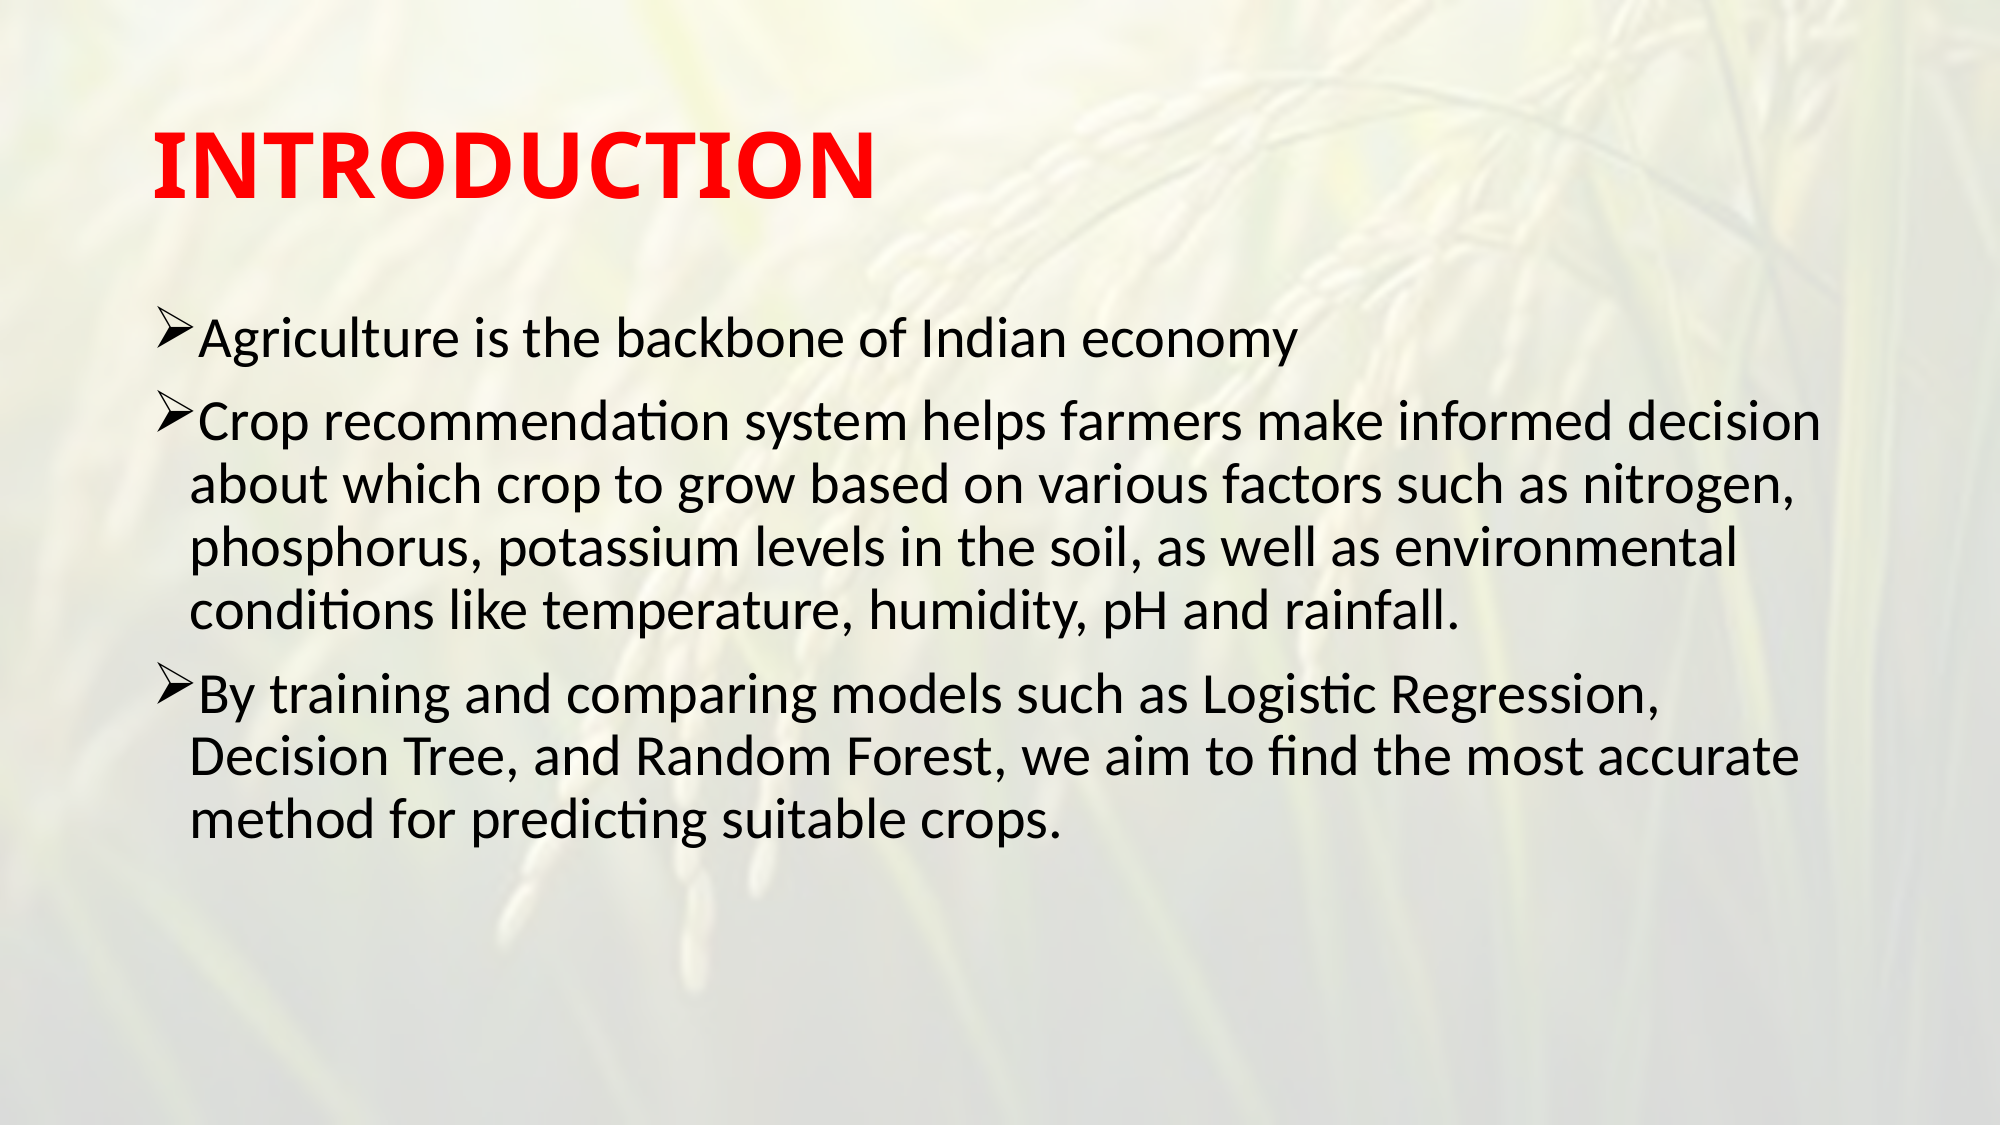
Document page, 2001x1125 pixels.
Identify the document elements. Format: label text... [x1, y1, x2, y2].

title INTRODUCTION [137, 59, 1863, 278]
list Agriculture is the backbone of Indian economy Crop recommendation system helps farmers make informed decision about which crop to grow based on various factors such as nitrogen, phosphorus, potassium levels in the soil, as well as environmental conditions like temperature, humidity, pH and rainfall. By training and comparing models such as Logistic Regression, Decision Tree, and Random Forest, we aim to find the most accurate method for predicting suitable crops. [137, 299, 1863, 1014]
